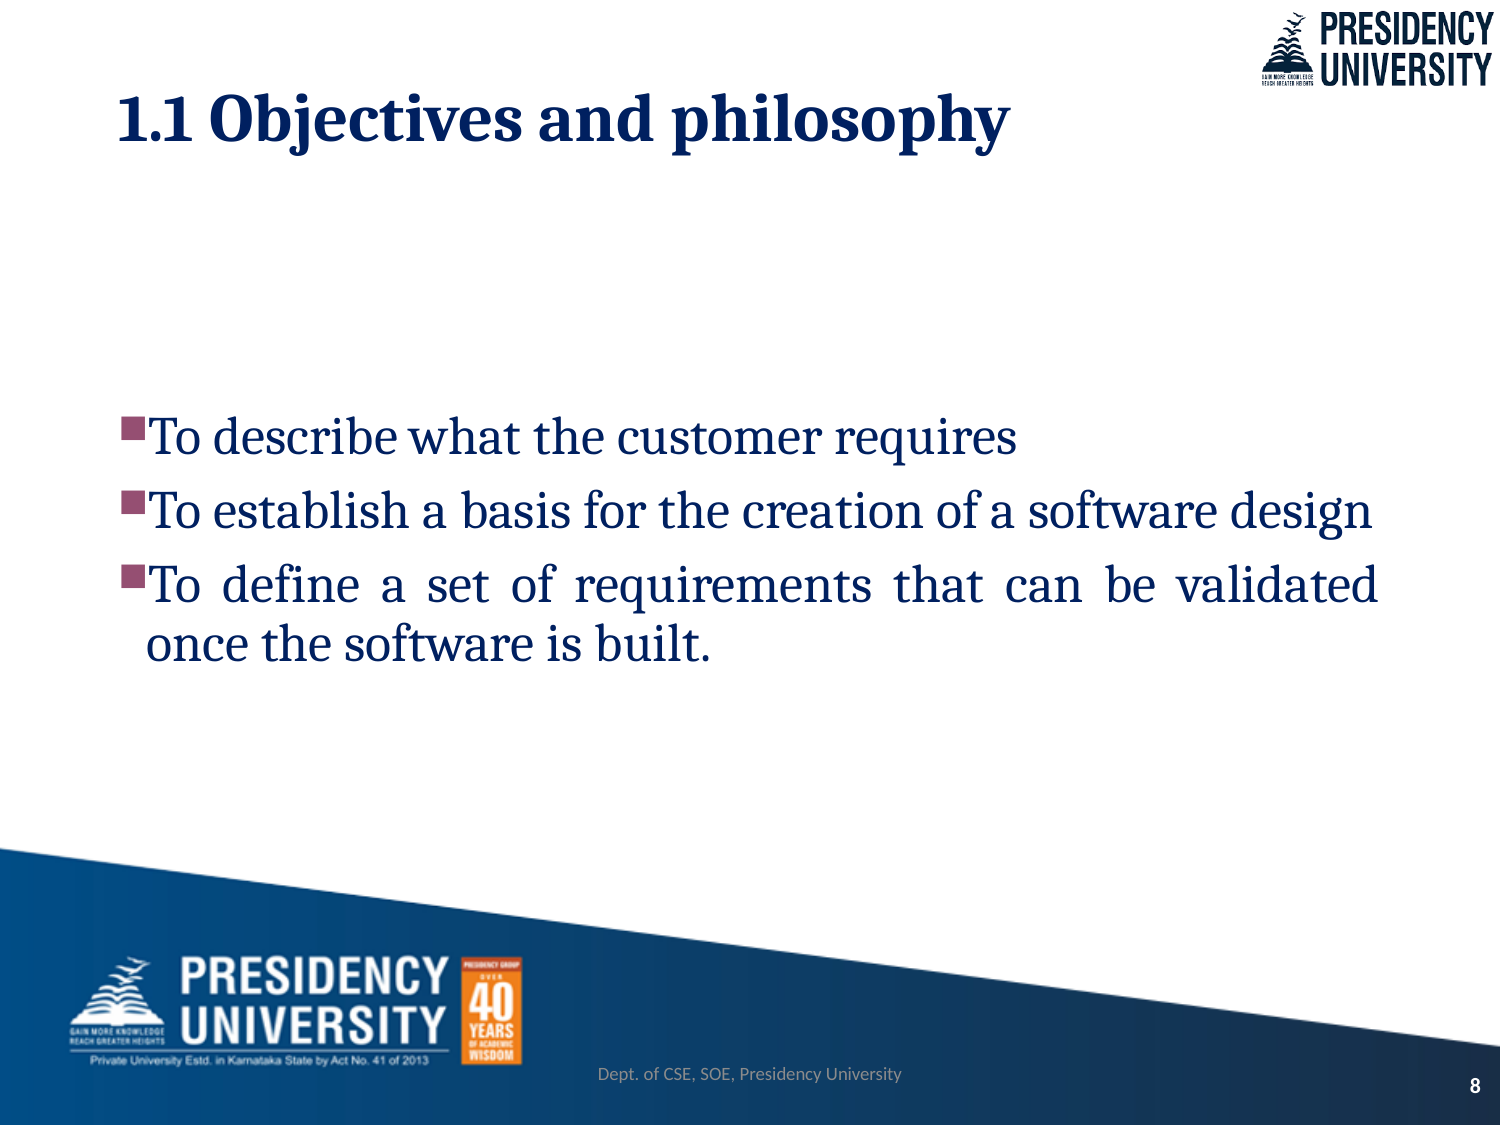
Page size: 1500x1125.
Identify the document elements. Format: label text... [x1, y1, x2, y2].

list To describe what the customer requires To establish a basis for the creation of a software design To define a set of requirements that can be validated once the software is built. [103, 399, 1397, 1014]
picture [0, 845, 1500, 1125]
slide_number 8 [1158, 1054, 1496, 1115]
footer Dept. of CSE, SOE, Presidency University [496, 1042, 1004, 1103]
picture [1254, 0, 1500, 96]
title 1.1 Objectives and philosophy [103, 51, 1397, 188]
